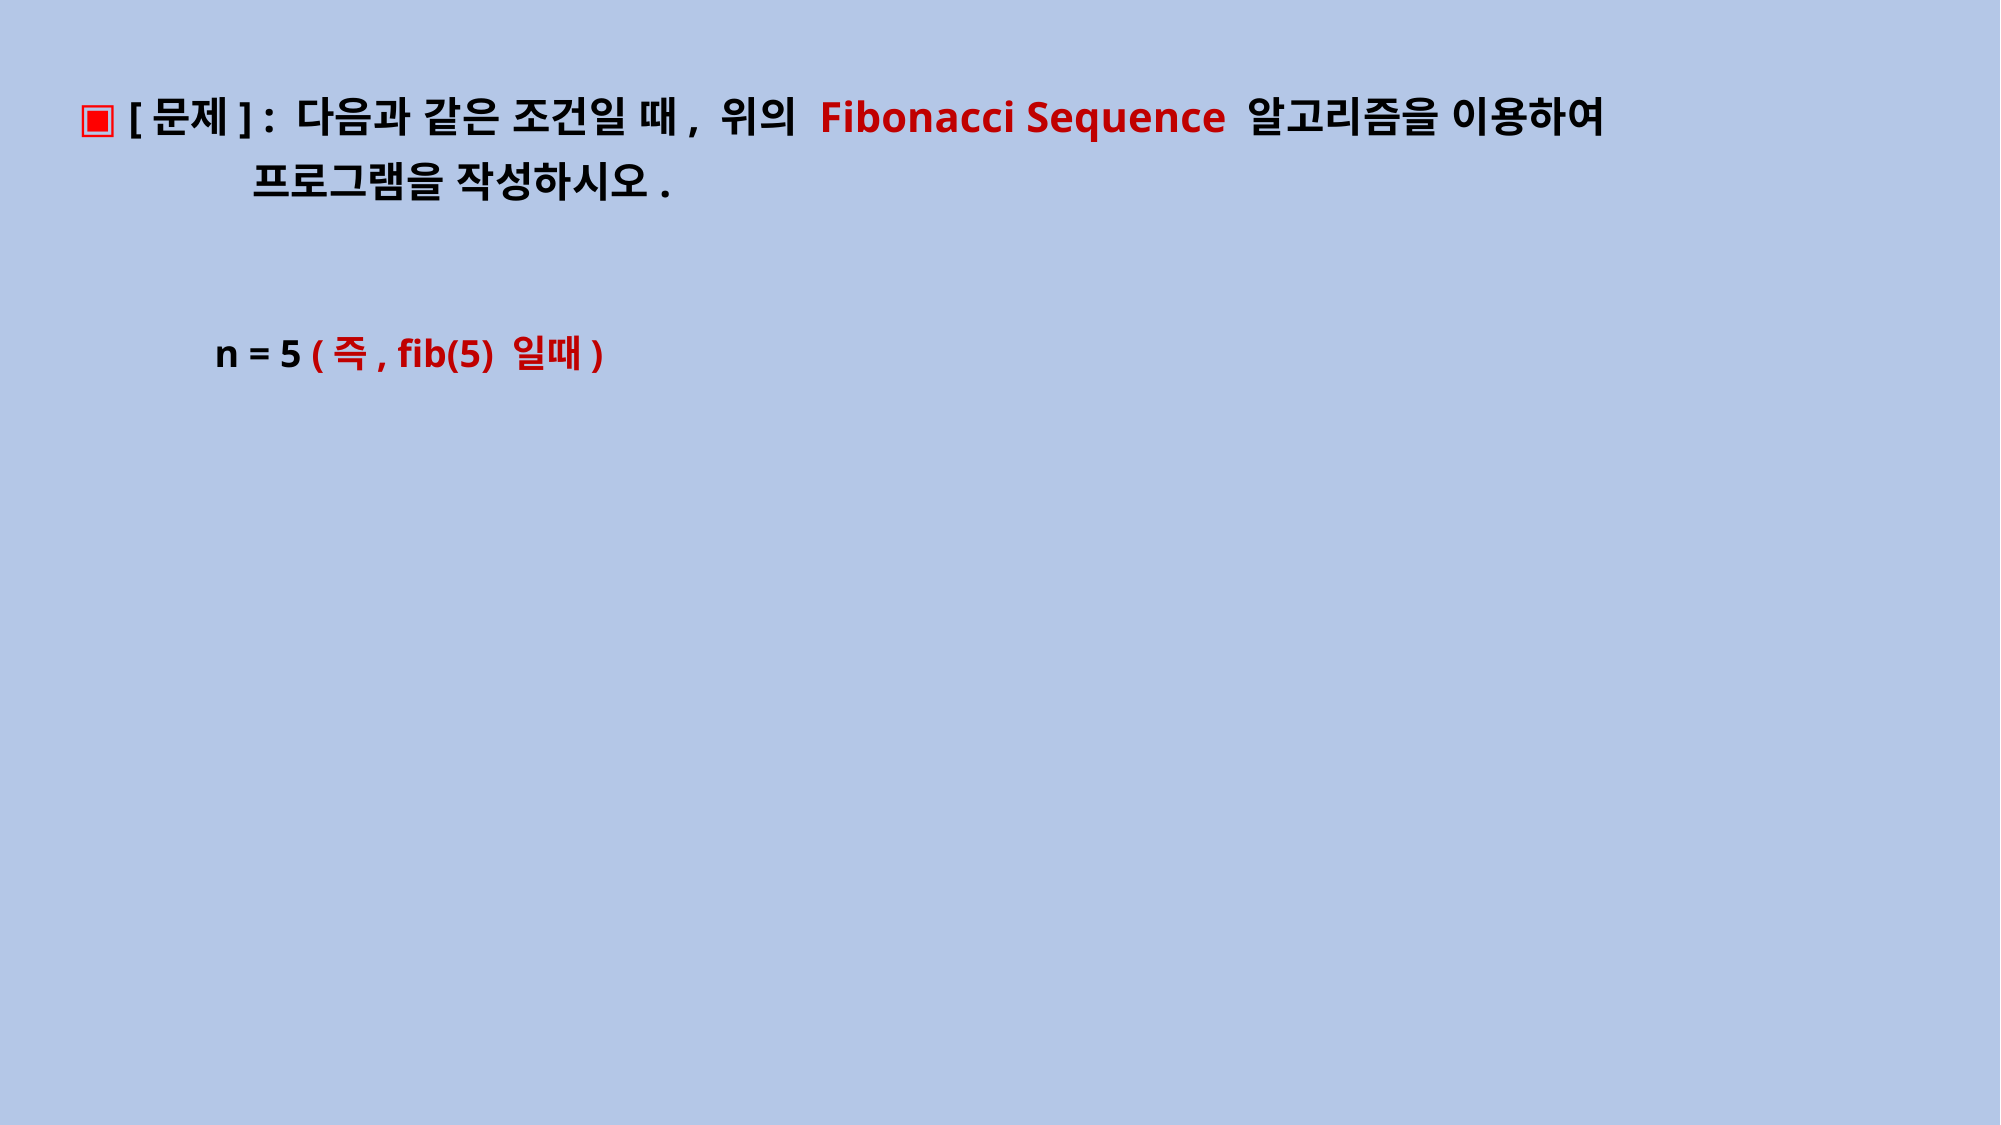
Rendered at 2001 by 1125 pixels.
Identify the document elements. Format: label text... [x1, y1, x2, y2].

list ▣ [문제] : 다음과 같은 조건일 때, 위의 Fibonacci Sequence 알고리즘을 이용하여 프로그램을 작성하시오. n = 5 (즉, fib(5) 일때) [63, 88, 1933, 1110]
